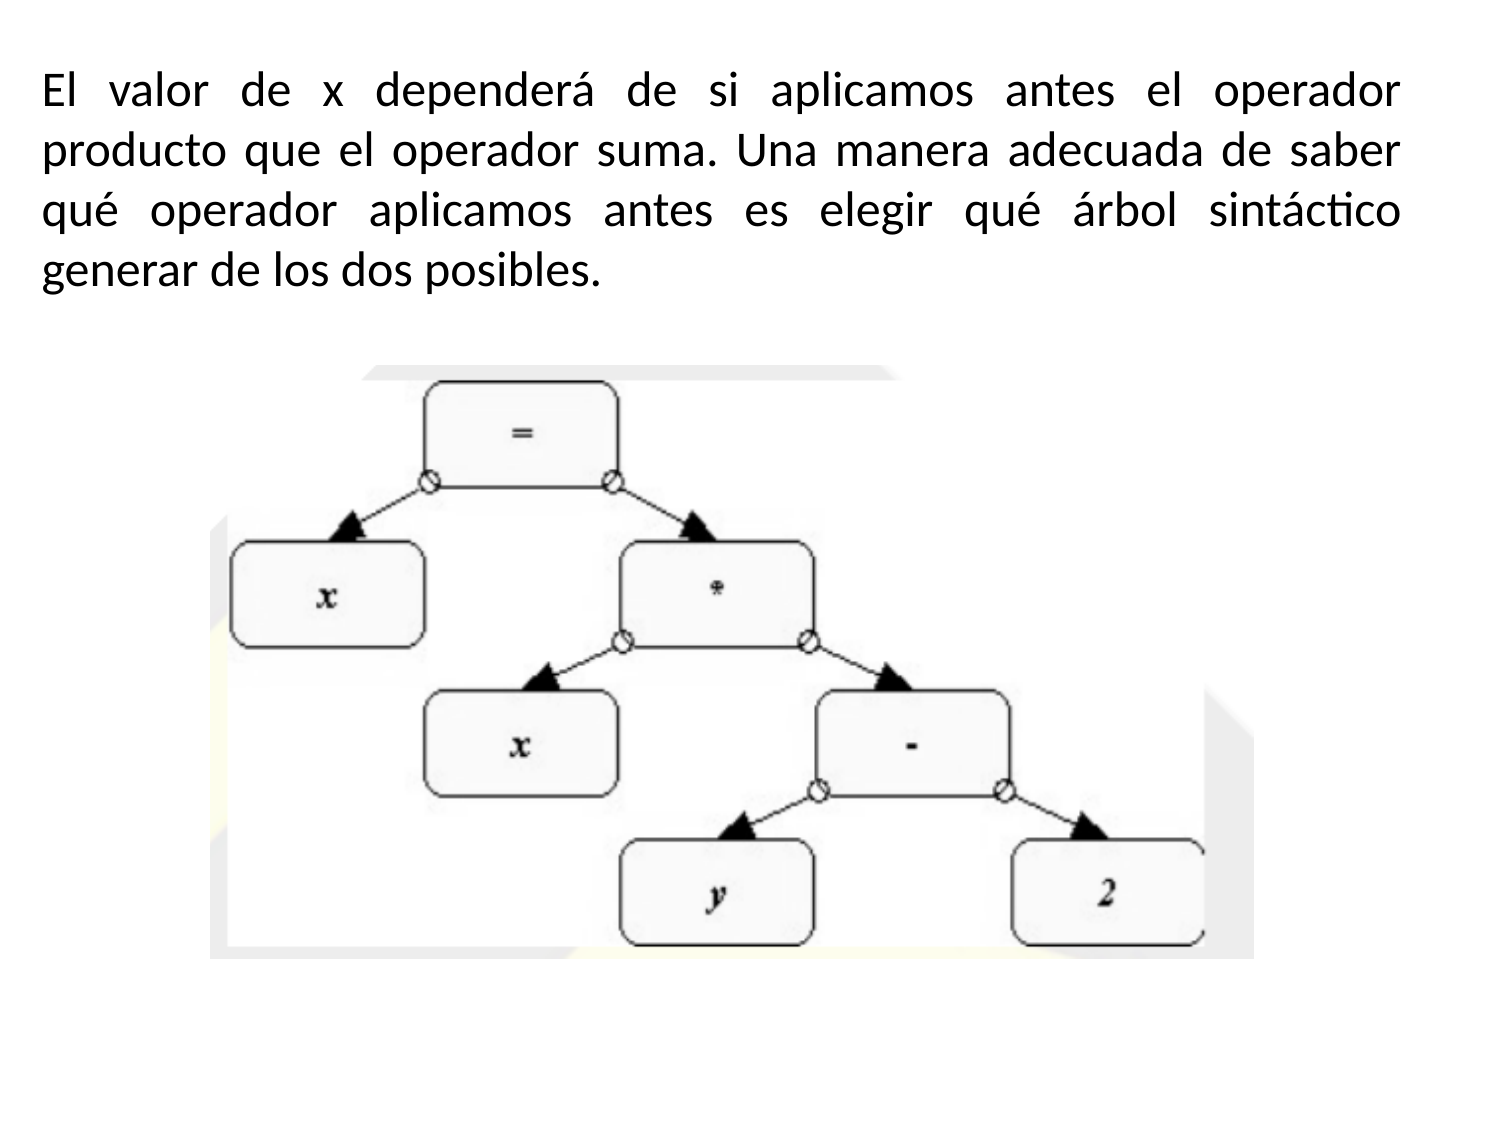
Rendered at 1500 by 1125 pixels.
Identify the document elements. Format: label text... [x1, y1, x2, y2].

picture [210, 365, 1254, 959]
text_box El valor de x dependerá de si aplicamos antes el operador producto que el operador suma. Una manera adecuada de saber qué operador aplicamos antes es elegir qué árbol sintáctico generar de los dos posibles. [26, 49, 1417, 305]
